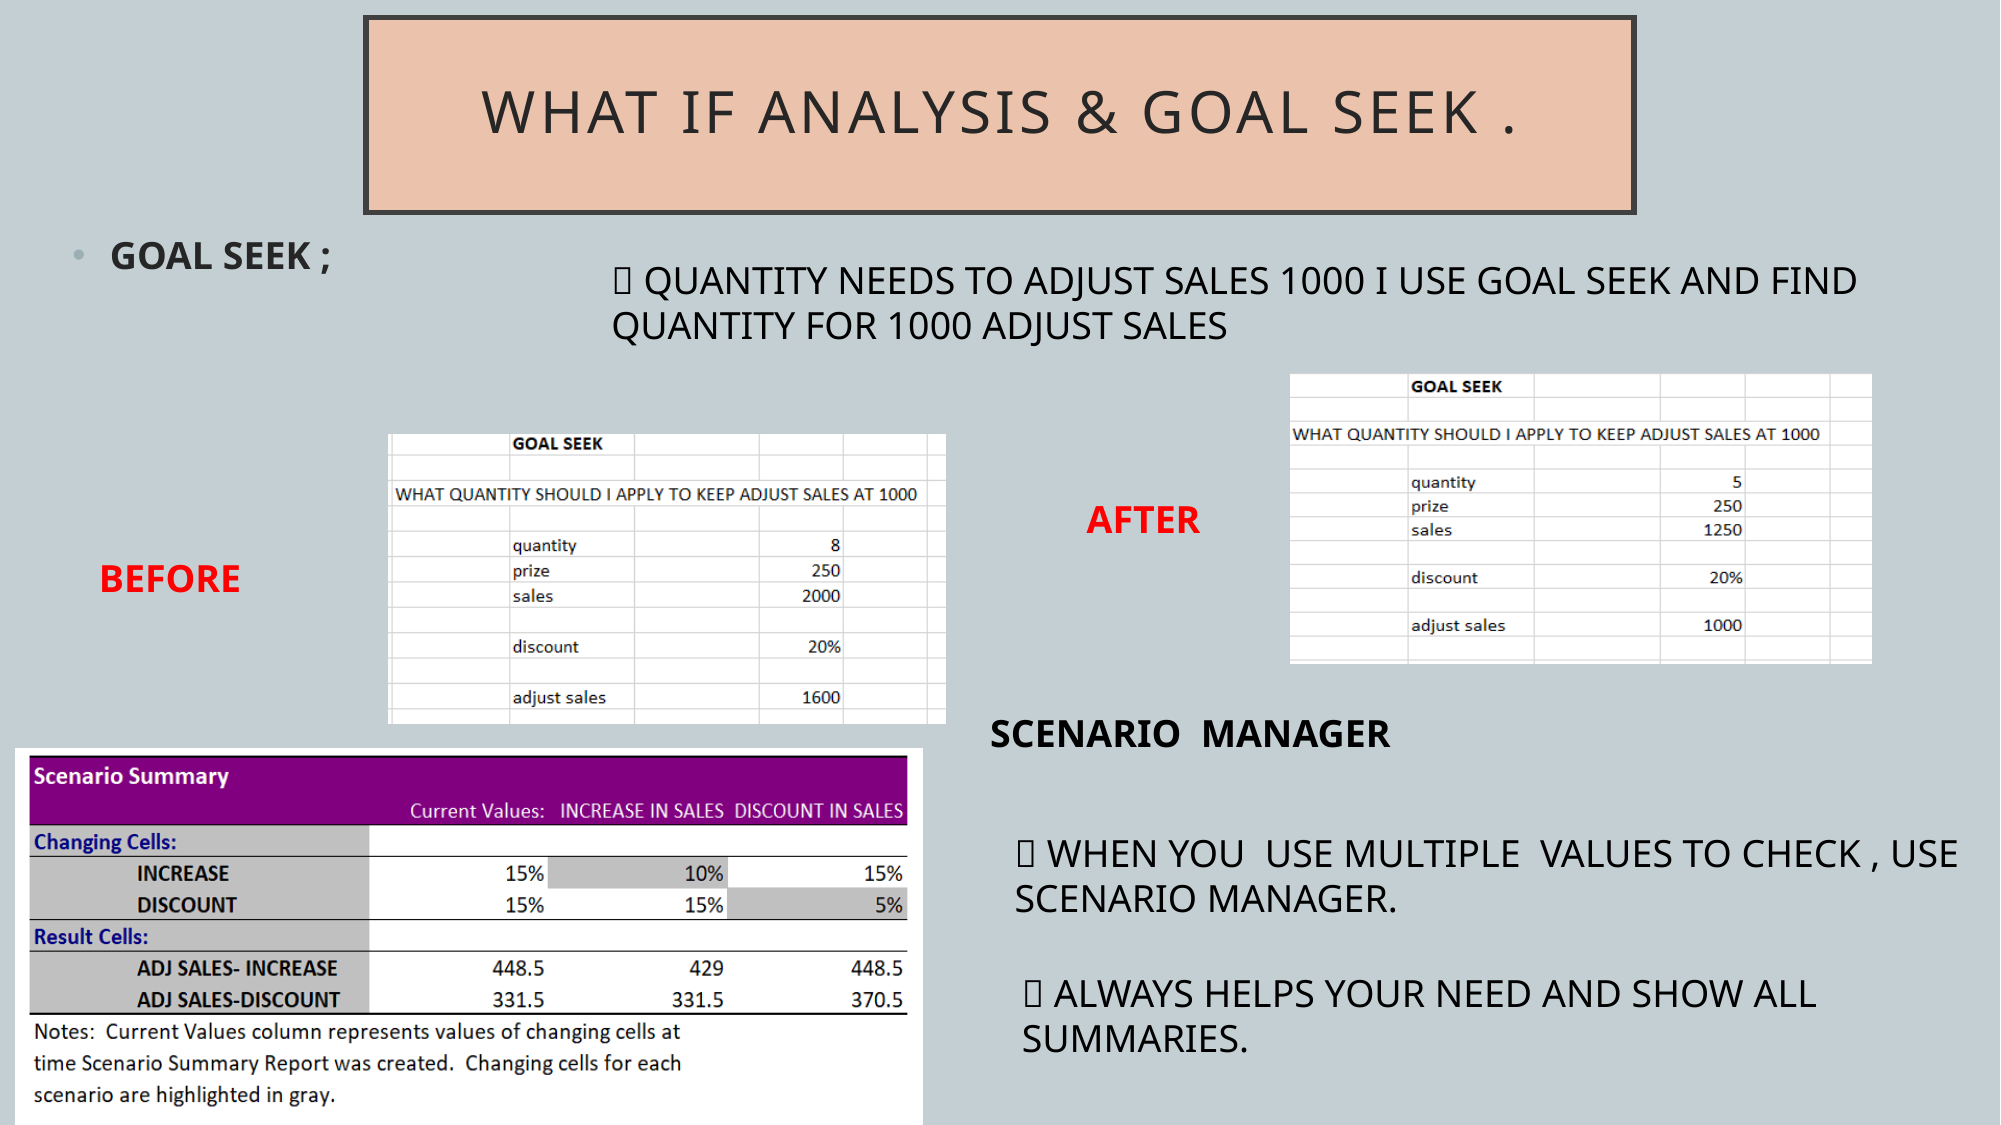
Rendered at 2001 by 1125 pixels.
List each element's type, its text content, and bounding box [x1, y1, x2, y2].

text_box AFTER [1071, 488, 1290, 549]
text_box  ALWAYS HELPS YOUR NEED AND SHOW ALL SUMMARIES. [1007, 962, 1929, 1068]
text_box  WHEN YOU USE MULTIPLE VALUES TO CHECK , USE SCENARIO MANAGER. [999, 822, 1980, 928]
text_box SCENARIO MANAGER [975, 702, 1581, 762]
text_box  QUANTITY NEEDS TO ADJUST SALES 1000 I USE GOAL SEEK AND FIND QUANTITY FOR 1000 ADJUST SALES [596, 249, 1928, 355]
text_box BEFORE [84, 547, 348, 608]
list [387, 434, 946, 724]
title WHAT IF ANALYSIS & GOAL SEEK . [363, 15, 1637, 215]
picture [1290, 373, 1872, 664]
picture [15, 748, 923, 1125]
list GOAL SEEK ; [57, 224, 758, 314]
